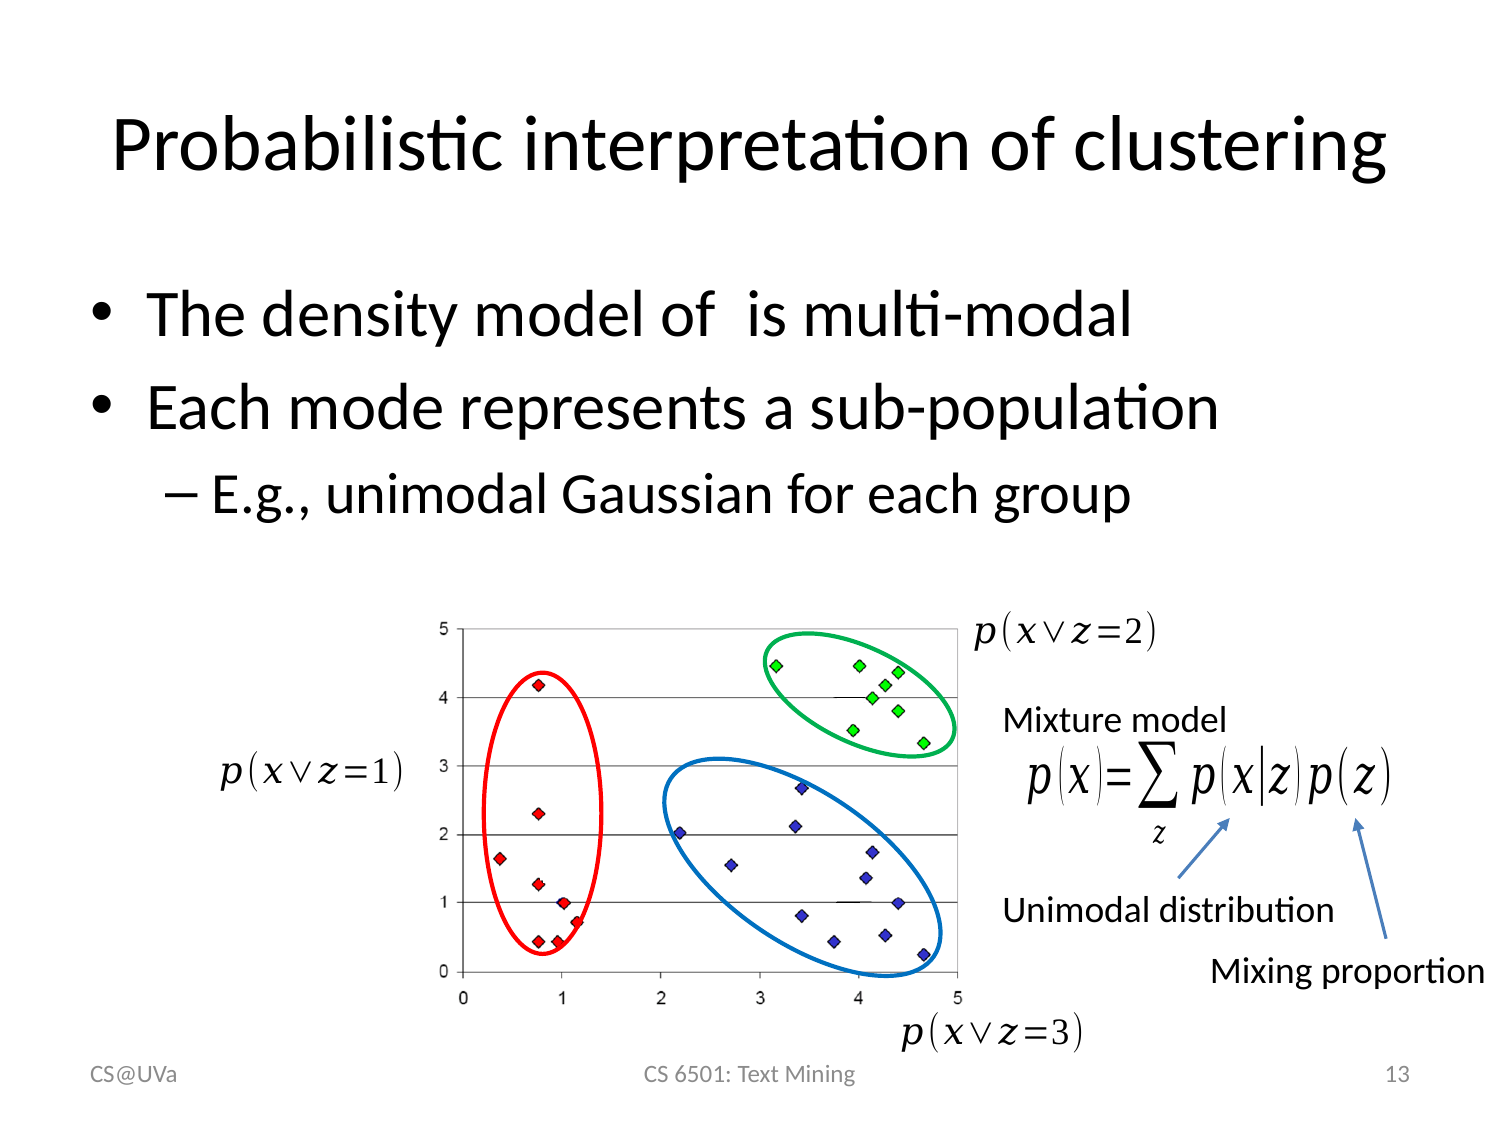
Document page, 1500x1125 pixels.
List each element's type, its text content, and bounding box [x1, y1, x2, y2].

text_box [643, 791, 1085, 1056]
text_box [1194, 817, 1500, 1000]
footer CS 6501: Text Mining [512, 1042, 988, 1103]
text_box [218, 672, 602, 955]
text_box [1090, 817, 1193, 939]
title Probabilistic interpretation of clustering [75, 45, 1425, 233]
slide_number CS@UVa [75, 1042, 425, 1103]
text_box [987, 687, 1394, 816]
slide_number 13 [1074, 1042, 1425, 1103]
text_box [756, 607, 1158, 743]
picture [438, 621, 966, 1006]
